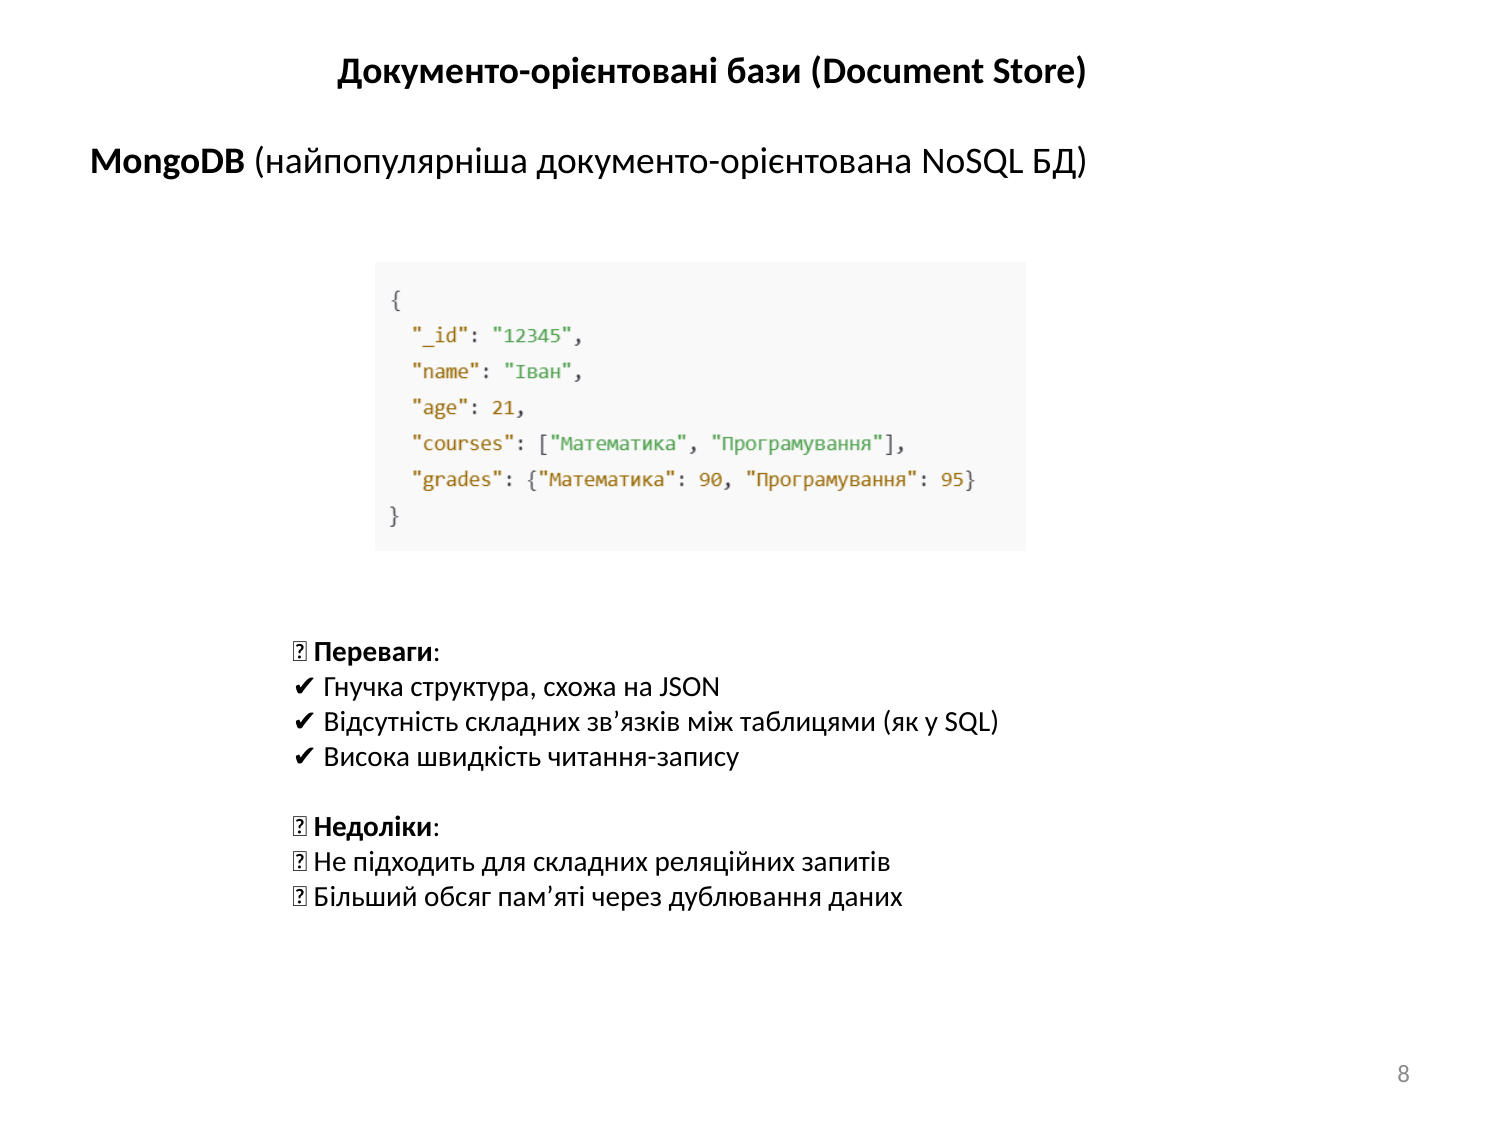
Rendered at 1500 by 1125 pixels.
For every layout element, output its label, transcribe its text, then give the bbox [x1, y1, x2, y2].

text_box 📌 Переваги: ✔ Гнучка структура, схожа на JSON ✔ Відсутність складних зв’язків між таблицями (як у SQL) ✔ Висока швидкість читання-запису 📌 Недоліки: ❌ Не підходить для складних реляційних запитів ❌ Більший обсяг пам’яті через дублювання даних [277, 624, 1028, 920]
picture [374, 262, 1026, 551]
text_box Документо-орієнтовані бази (Document Store) MongoDB (найпопулярніша документо-орієнтована NoSQL БД) [74, 38, 1350, 189]
slide_number 8 [1074, 1042, 1425, 1103]
